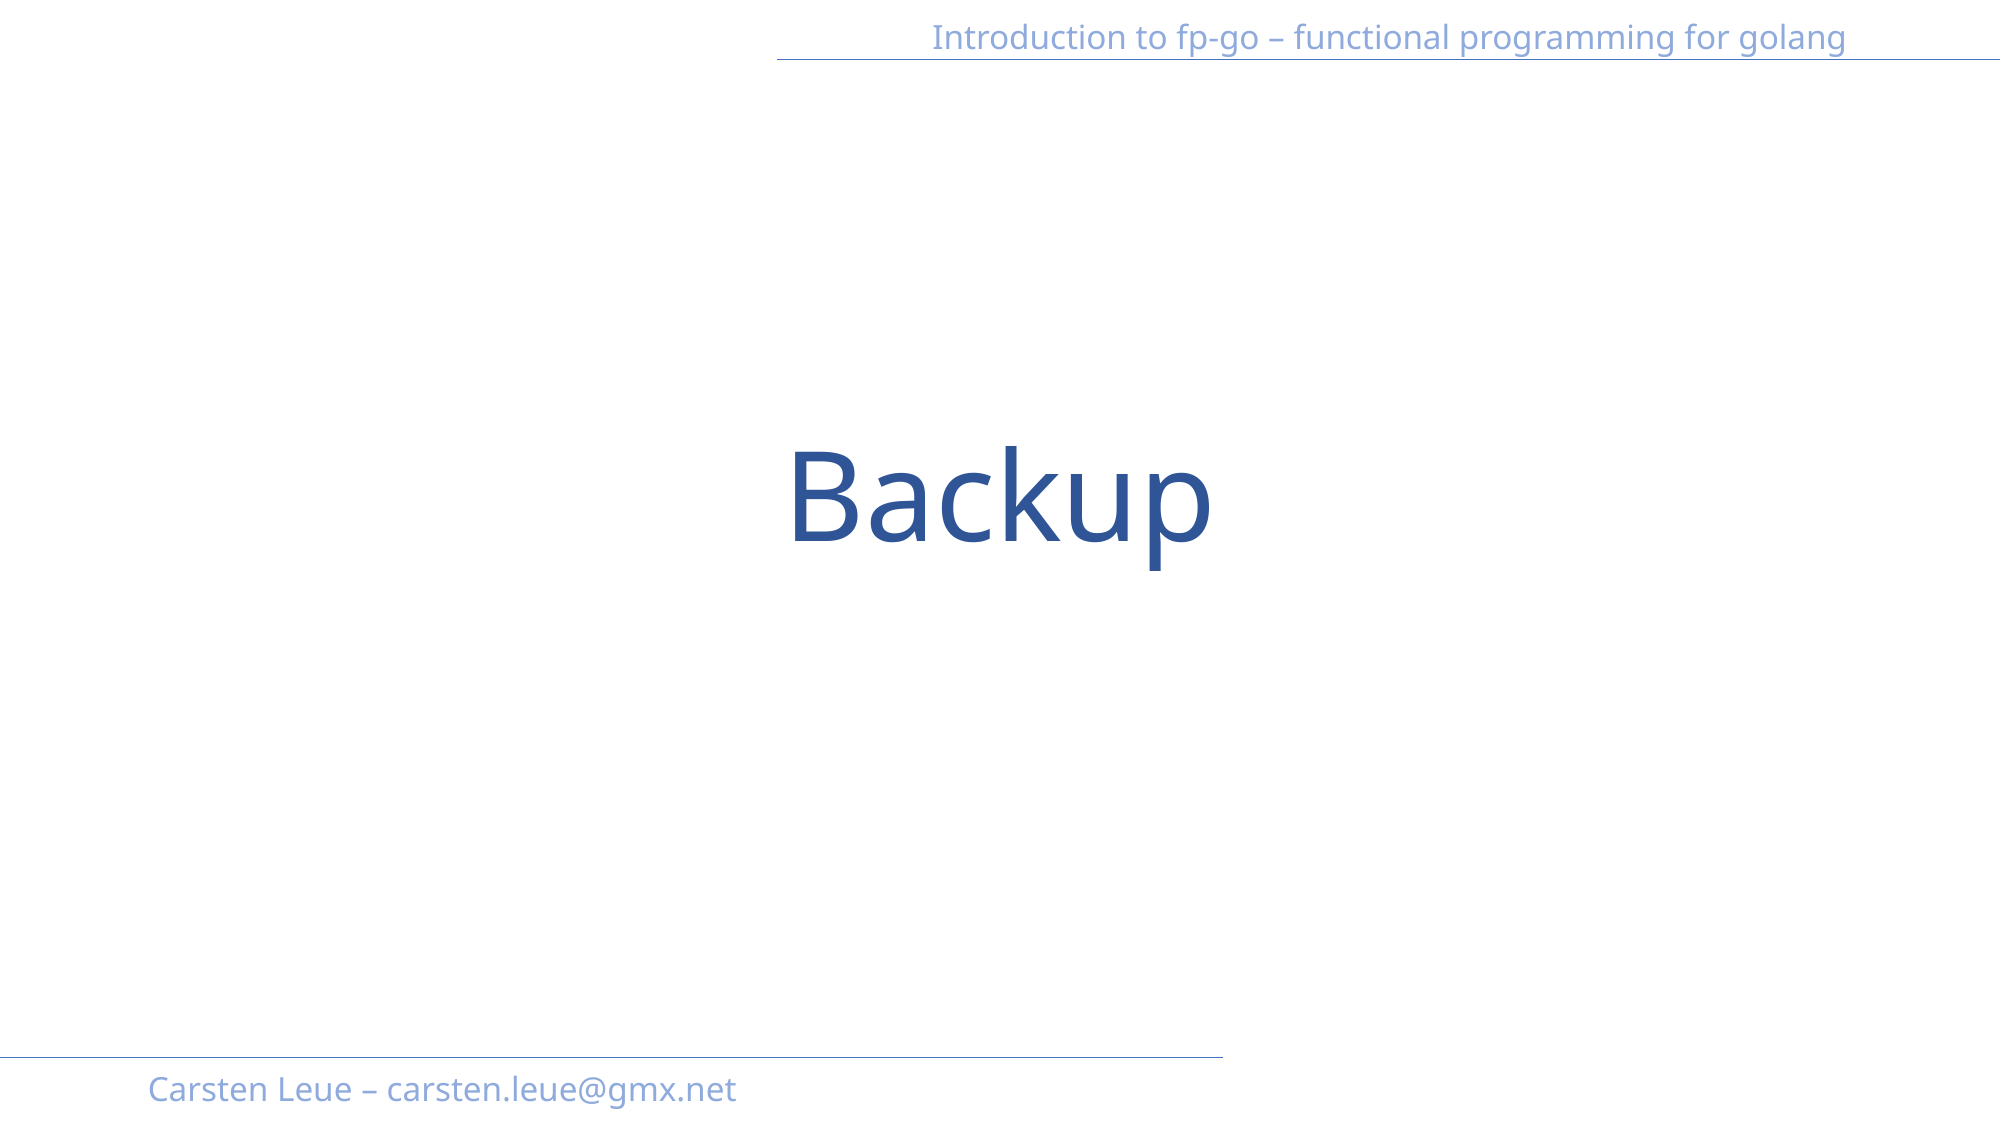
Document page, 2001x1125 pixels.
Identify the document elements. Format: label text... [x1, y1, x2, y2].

title Backup [249, 184, 1750, 576]
